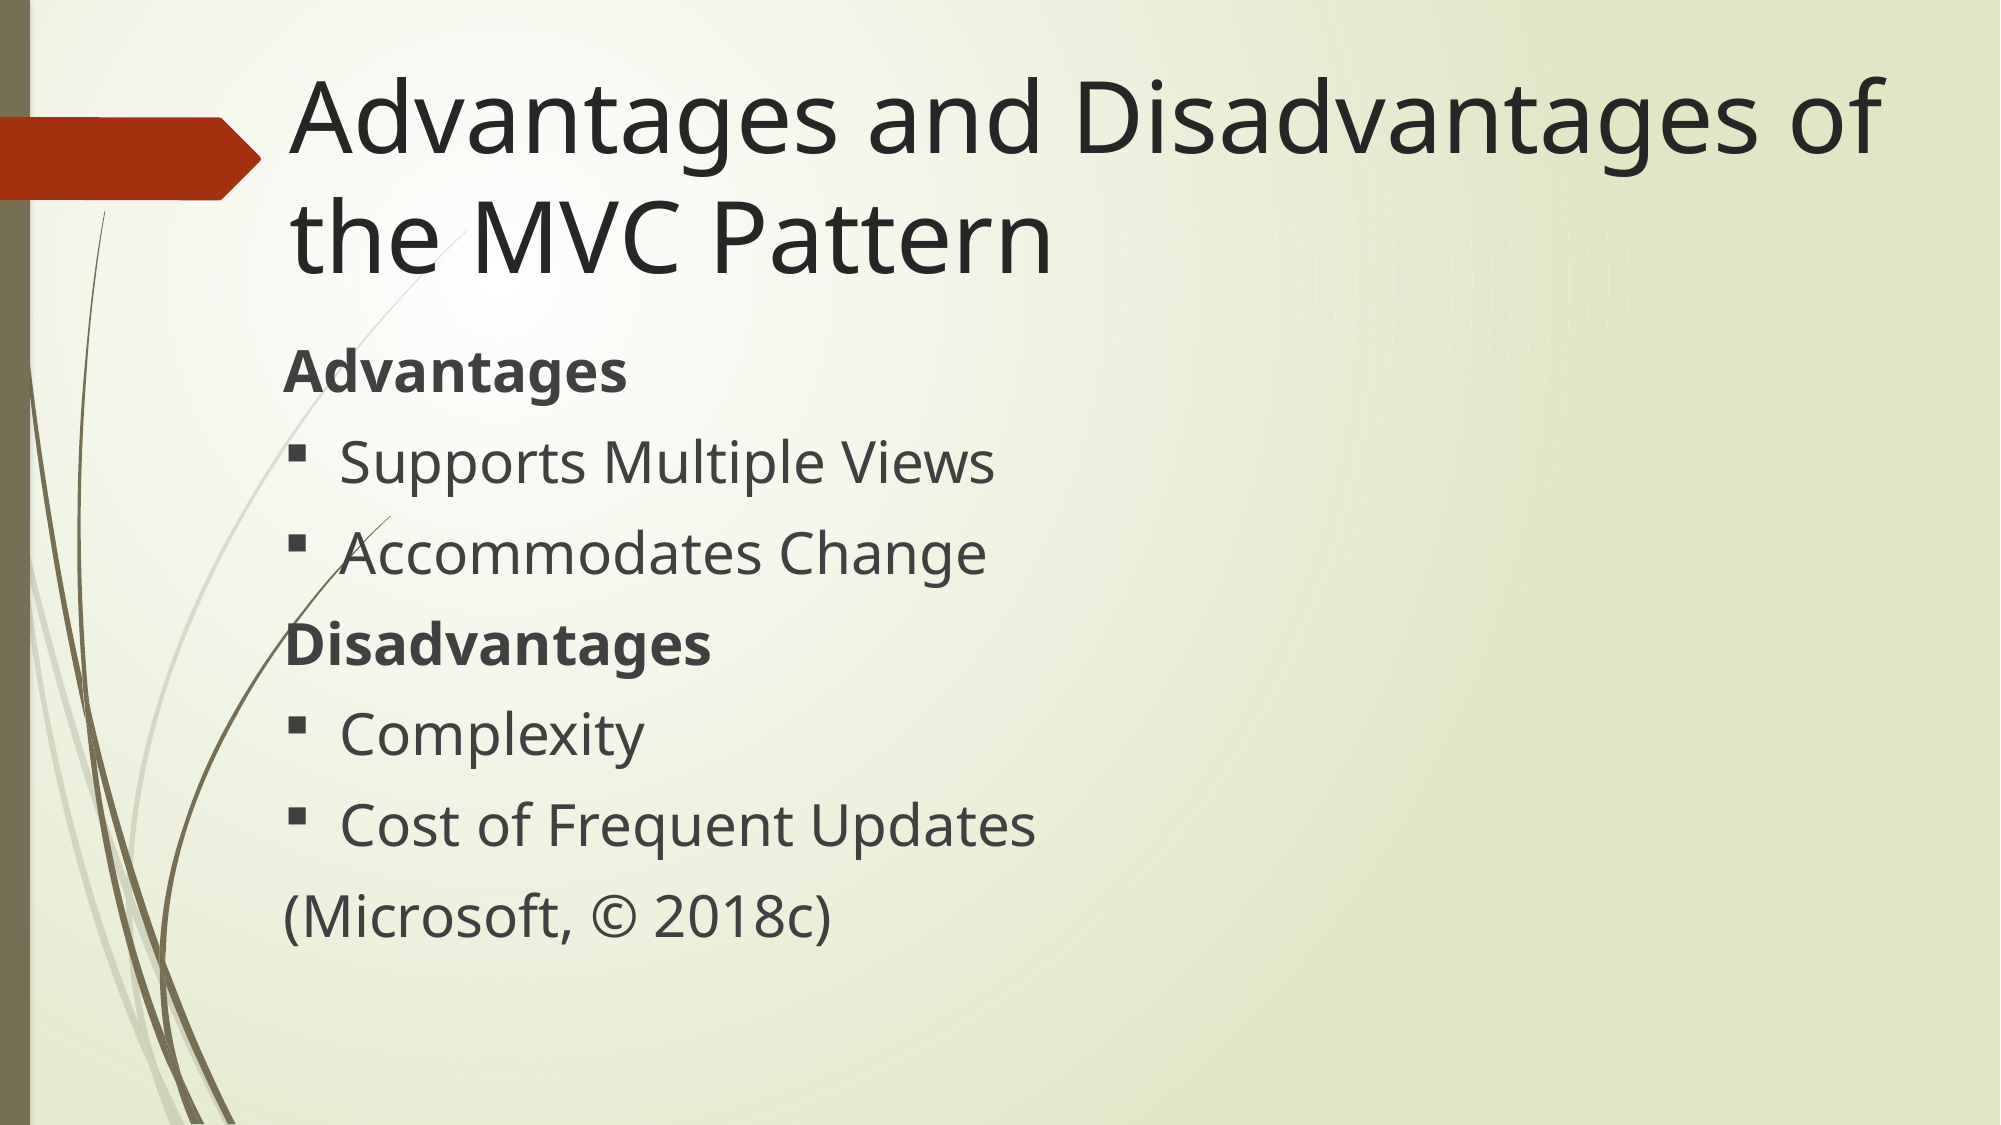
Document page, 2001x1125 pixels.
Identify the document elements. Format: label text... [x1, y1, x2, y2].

list Advantages Supports Multiple Views Accommodates Change Disadvantages Complexity Cost of Frequent Updates (Microsoft, © 2018c) [268, 327, 1732, 974]
title Advantages and Disadvantages of the MVC Pattern [274, 46, 1904, 414]
